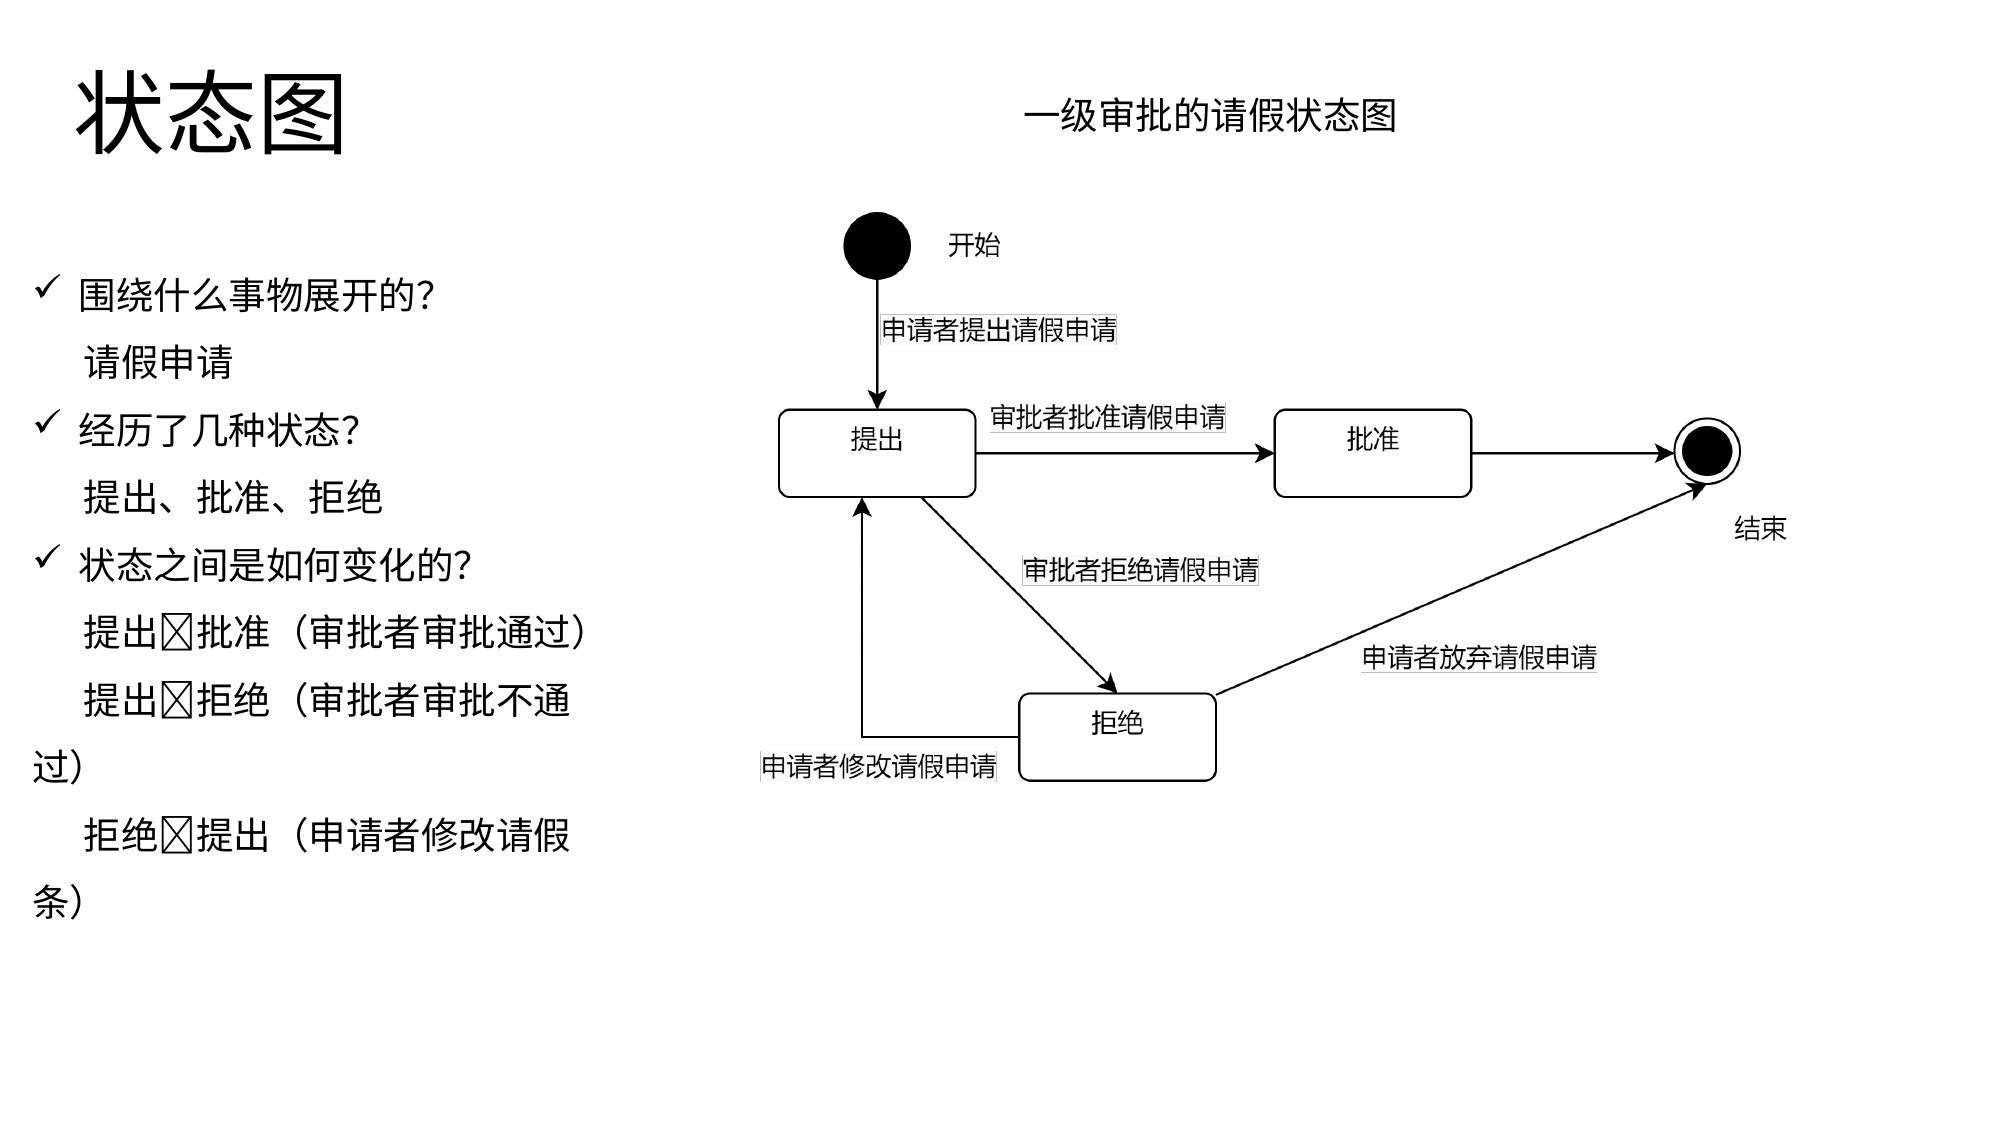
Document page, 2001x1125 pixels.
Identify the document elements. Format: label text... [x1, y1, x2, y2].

text_box 一级审批的请假状态图 [1008, 85, 1456, 145]
text_box 围绕什么事物展开的？ 请假申请 经历了几种状态？ 提出、批准、拒绝 状态之间是如何变化的？ 提出批准（审批者审批通过） 提出拒绝（审批者审批不通过） 拒绝提出（申请者修改请假条） [17, 241, 632, 932]
picture [734, 190, 1850, 847]
title 状态图 [59, 36, 1784, 199]
